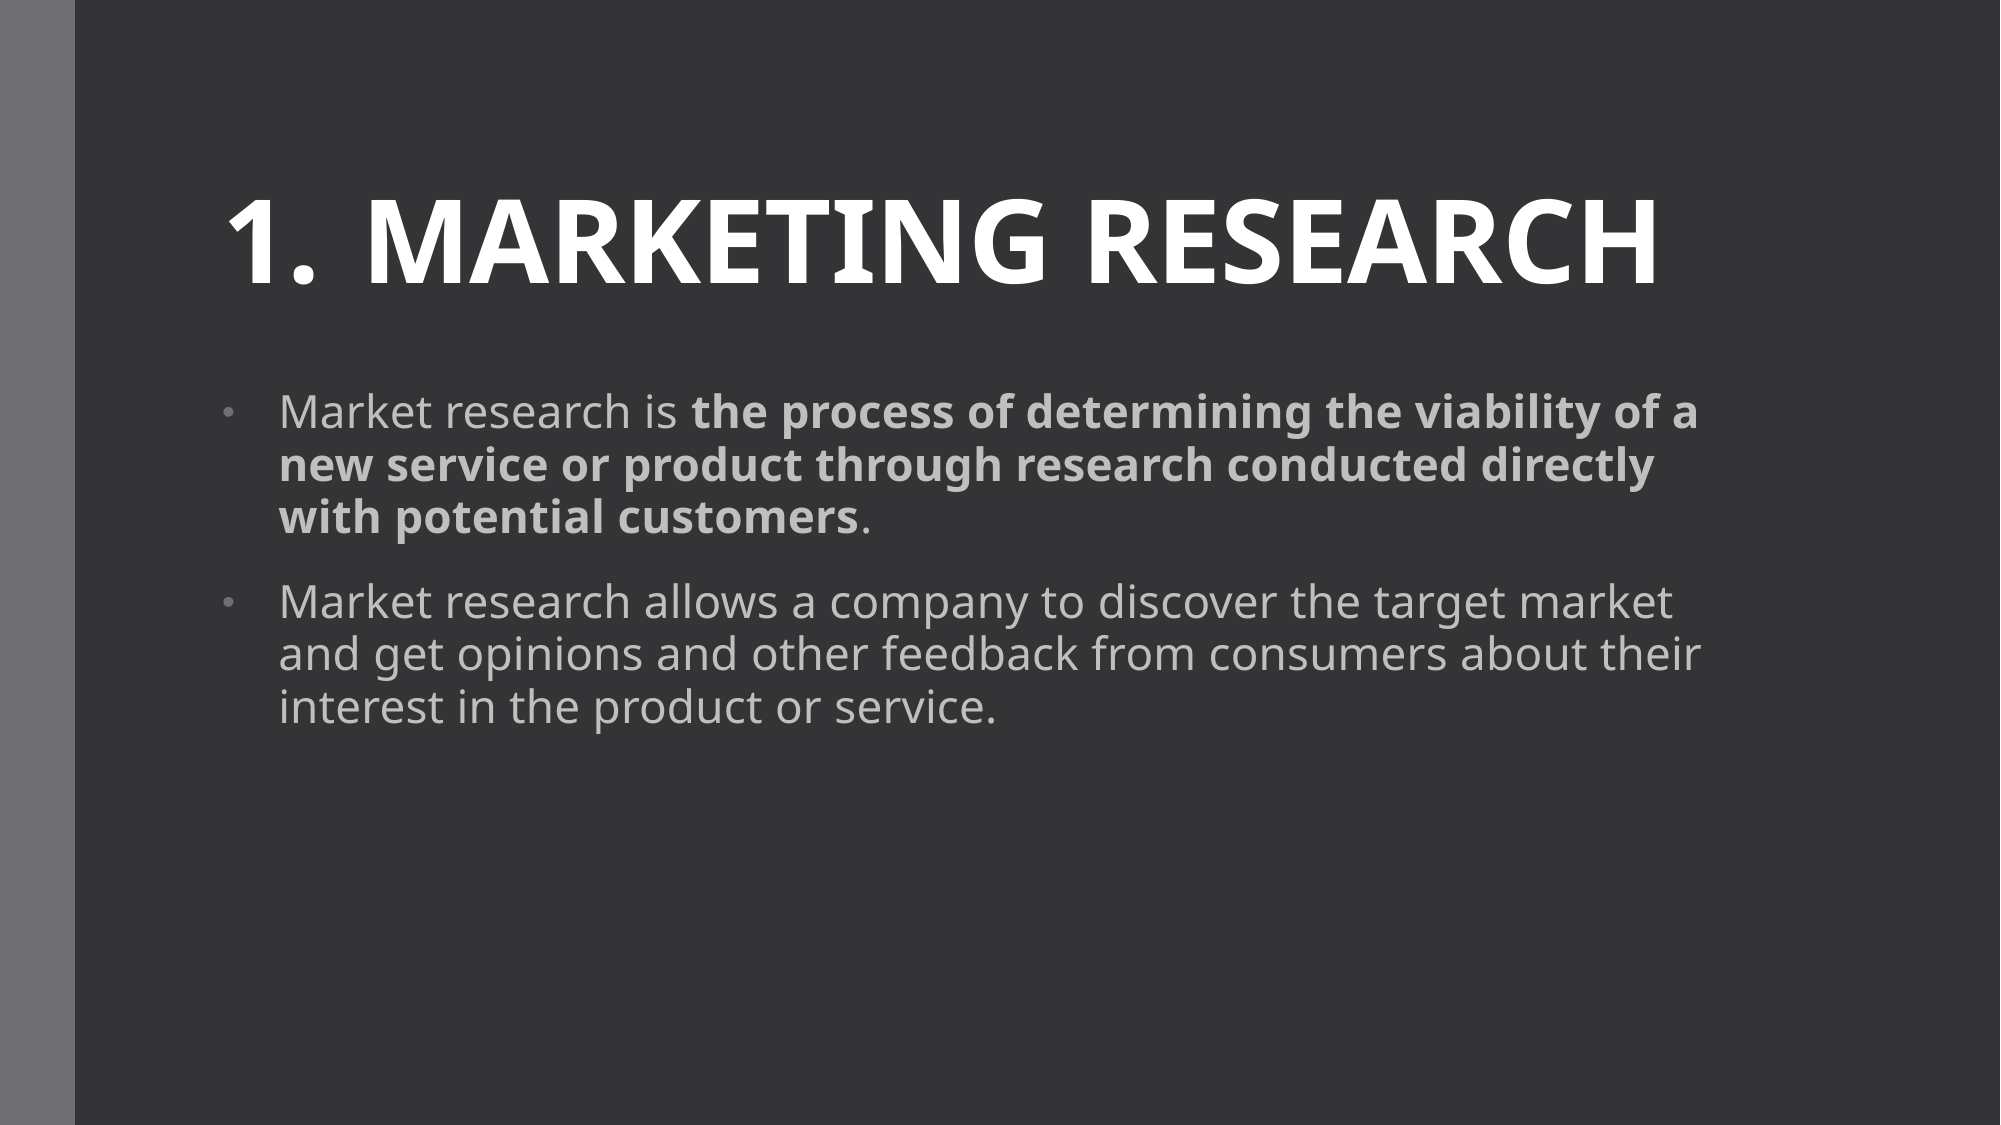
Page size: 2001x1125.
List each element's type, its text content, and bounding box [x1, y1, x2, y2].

subtitle Market research is the process of determining the viability of a new service or product through research conducted directly with potential customers. Market research allows a company to discover the target market and get opinions and other feedback from consumers about their interest in the product or service. [206, 379, 1752, 950]
title 1. MARKETING RESEARCH [206, 152, 1752, 315]
